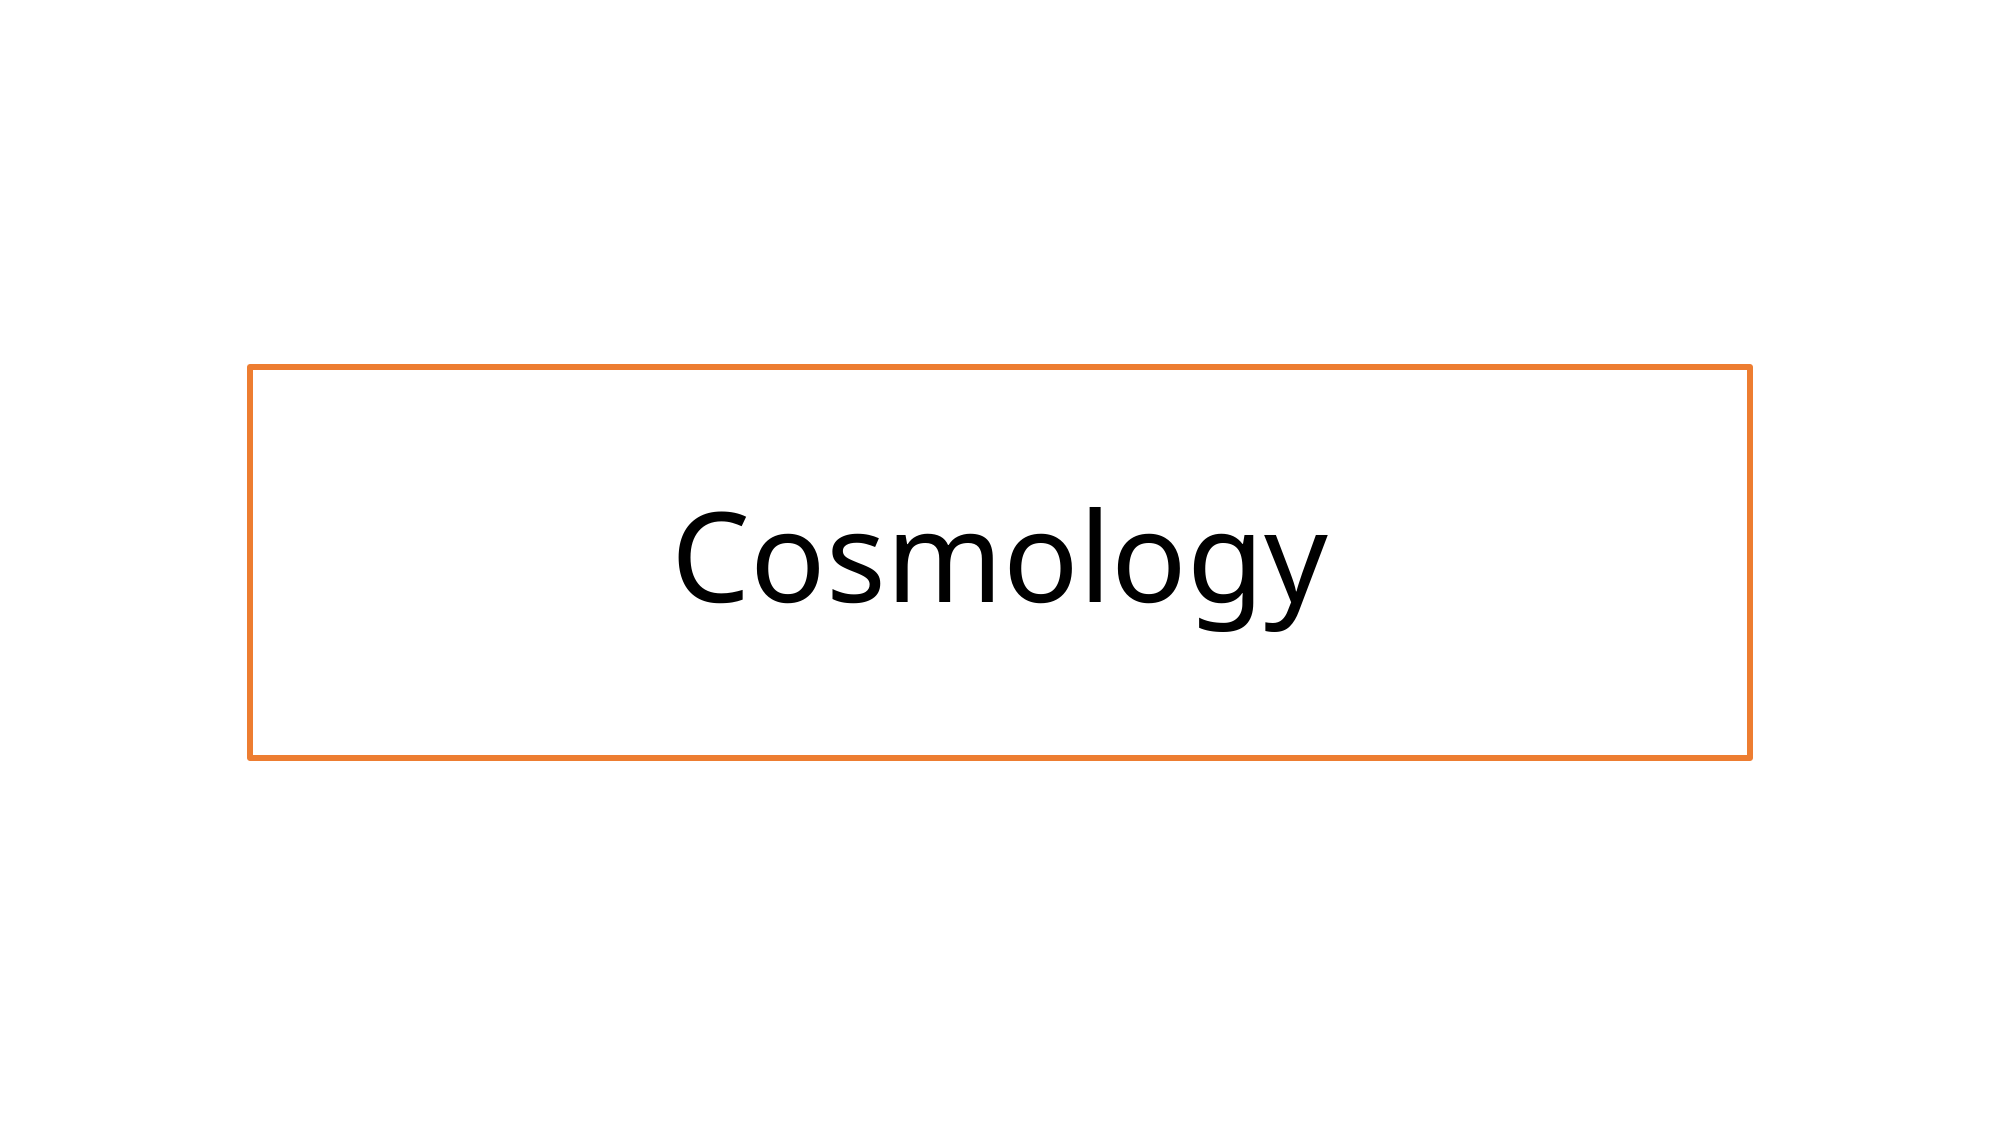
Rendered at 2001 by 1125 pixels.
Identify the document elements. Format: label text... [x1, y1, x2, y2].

title Cosmology [249, 366, 1750, 759]
